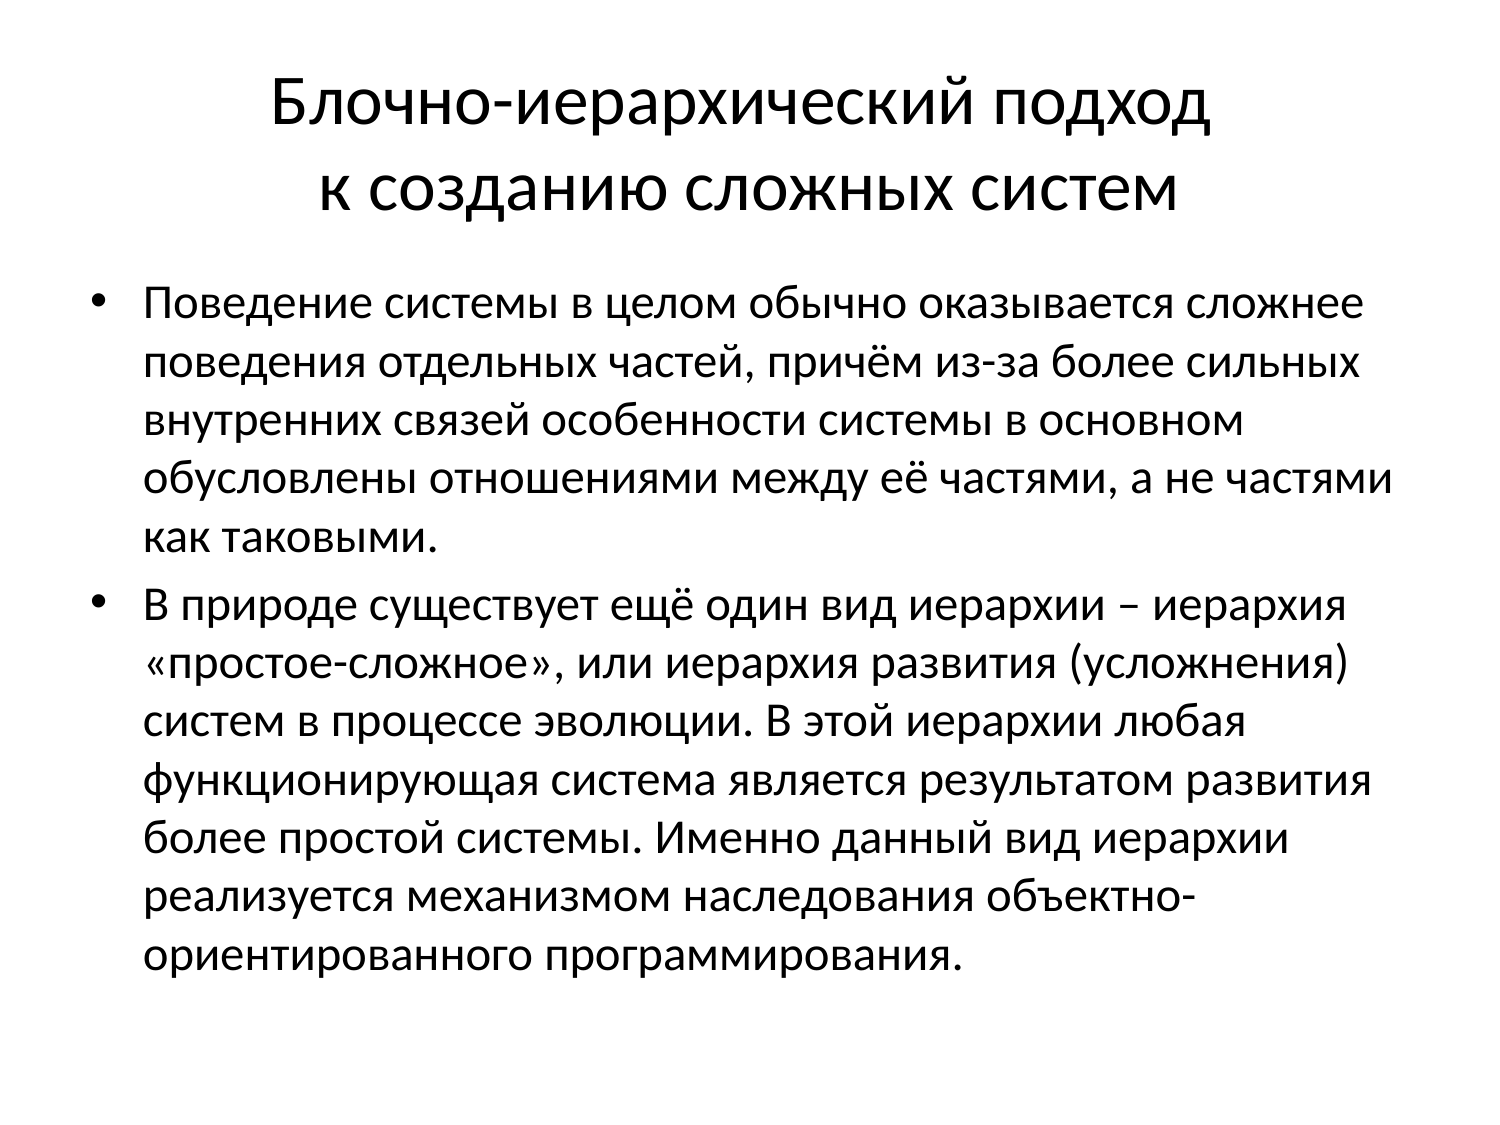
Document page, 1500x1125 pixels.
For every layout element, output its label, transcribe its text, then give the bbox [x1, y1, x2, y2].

list Поведение системы в целом обычно оказывается сложнее поведения отдельных частей, причём из-за более сильных внутренних связей особенности системы в основном обусловлены отношениями между её частями, а не частями как таковыми. В природе существует ещё один вид иерархии – иерархия «простое-сложное», или иерархия развития (усложнения) систем в процессе эволюции. В этой иерархии любая функционирующая система является результатом развития более простой системы. Именно данный вид иерархии реализуется механизмом наследования объектно-ориентированного программирования. [75, 262, 1425, 1005]
title Блочно-иерархический подход к созданию сложных систем [75, 45, 1425, 233]
